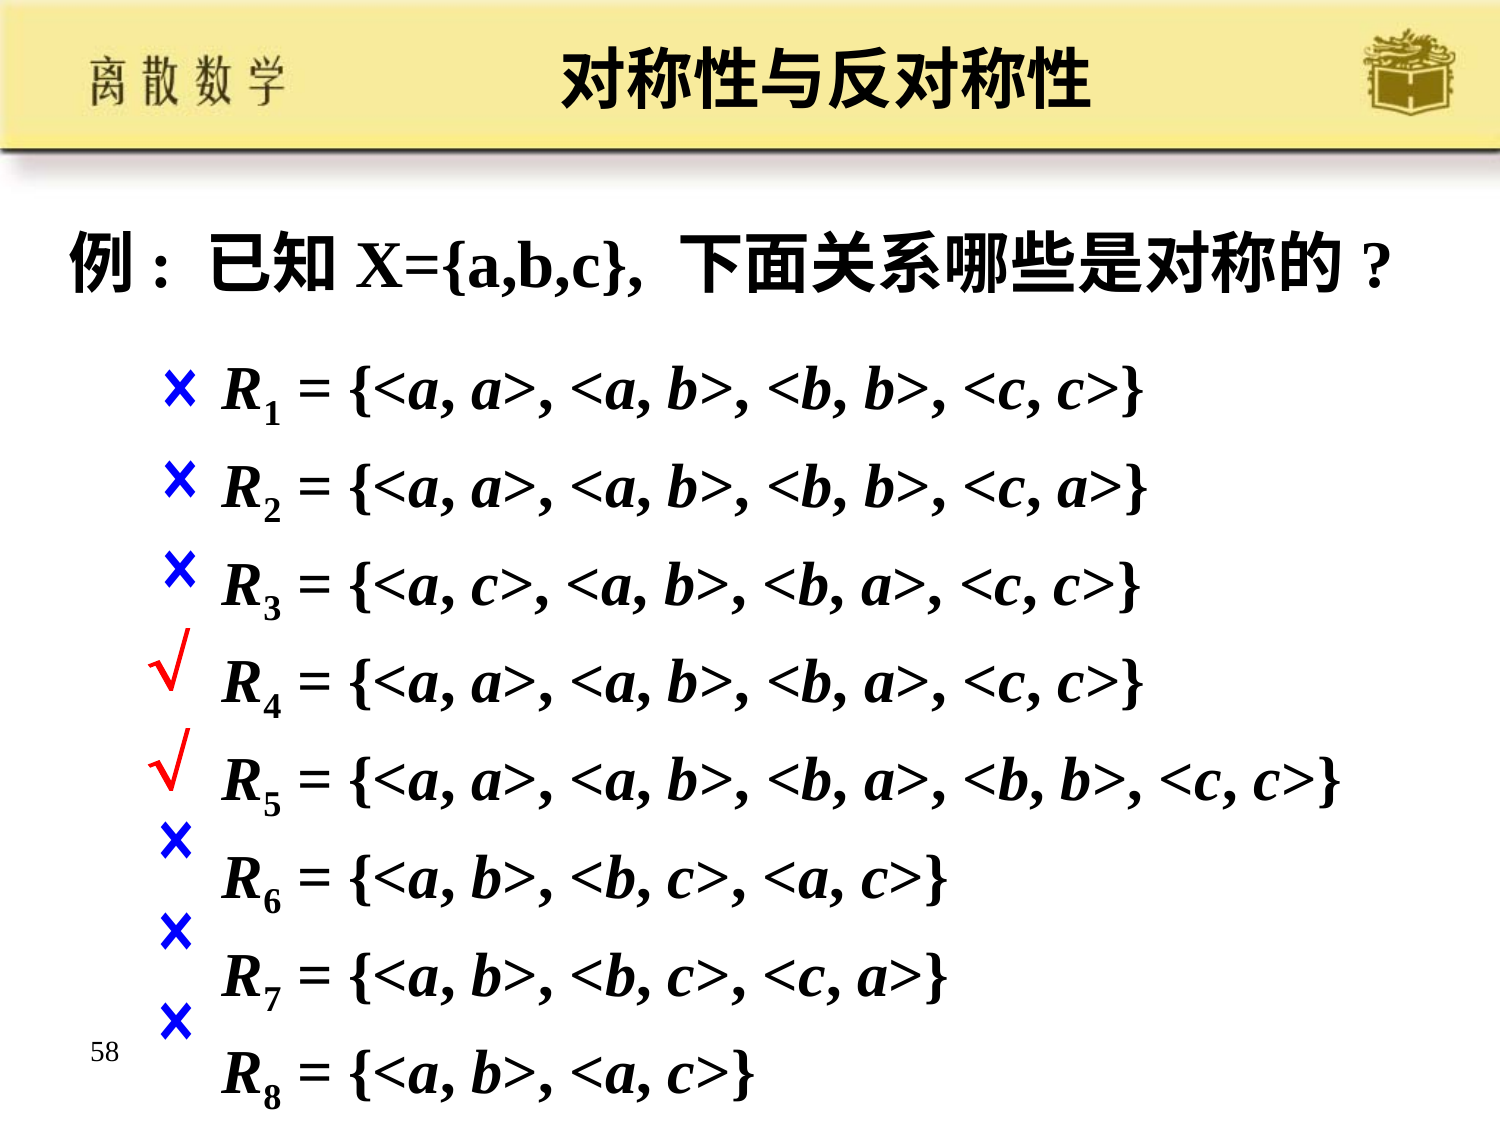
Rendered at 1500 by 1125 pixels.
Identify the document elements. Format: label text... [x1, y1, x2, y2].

text_box  [132, 707, 203, 812]
text_box × [147, 512, 214, 618]
text_box × [143, 783, 210, 873]
text_box × [147, 421, 214, 512]
text_box × [143, 873, 210, 964]
text_box 对称性与反对称性 [324, 42, 1329, 112]
text_box × [143, 964, 210, 1070]
slide_number 58 [75, 1024, 206, 1103]
text_box  [132, 607, 203, 707]
title 例: 已知X={a,b,c}, 下面关系哪些是对称的? [53, 234, 1365, 288]
picture [0, 0, 1500, 1125]
list R1 = {<a, a>, <a, b>, <b, b>, <c, c>} R2 = {<a, a>, <a, b>, <b, b>, <c, a>} R3 = {<a, c>, <a, b>, <b, a>, <c, c>} R4 = {<a, a>, <a, b>, <b, a>, <c, c>} R5 = {<a, a>, <a, b>, <b, a>, <b, b>, <c, c>} R6 = {<a, b>, <b, c>, <a, c>} R7 = {<a, b>, <b, c>, <c, a>} R8 = {<a, b>, <a, c>} [206, 339, 1483, 1125]
text_box × [147, 331, 214, 421]
